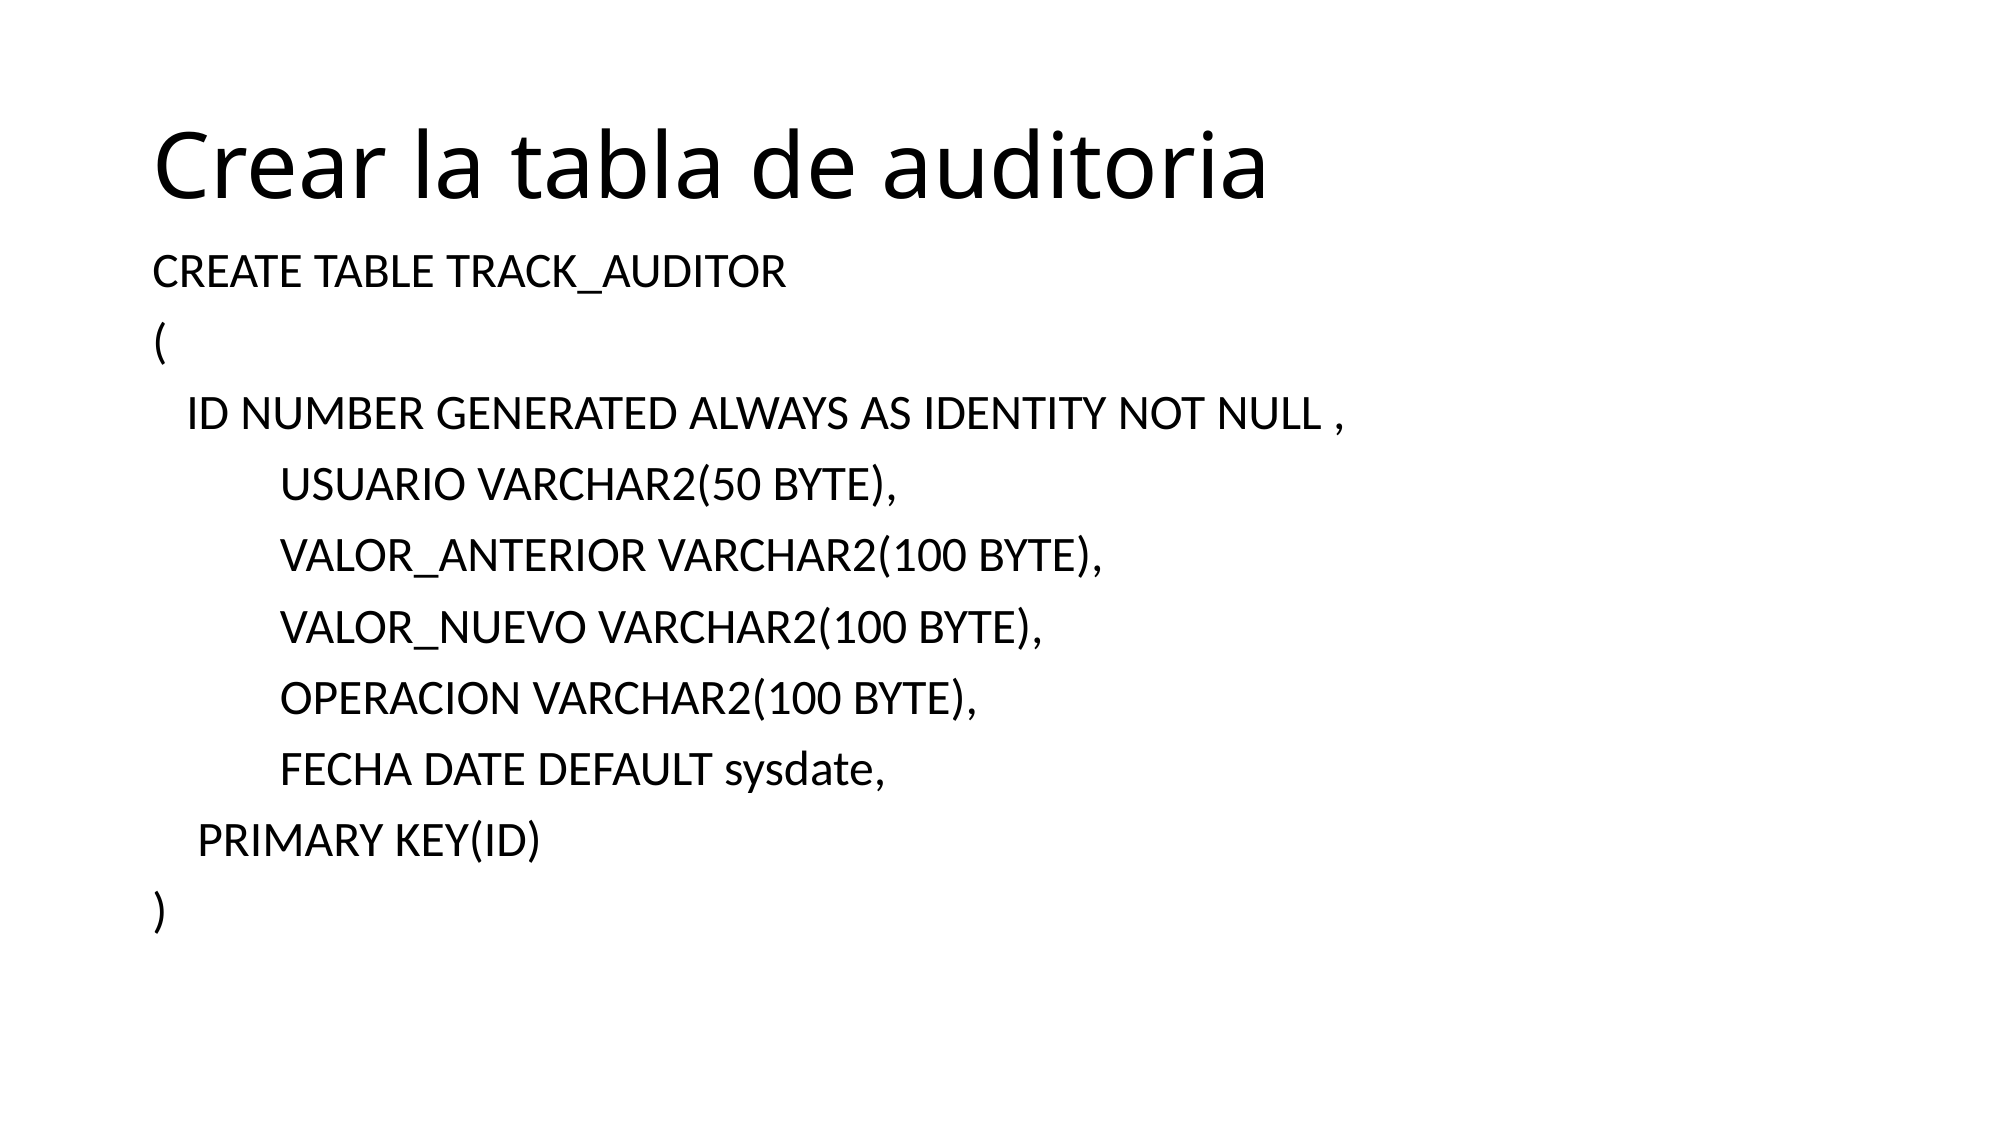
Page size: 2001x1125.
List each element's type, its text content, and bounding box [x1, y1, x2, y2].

list CREATE TABLE TRACK_AUDITOR ( ID NUMBER GENERATED ALWAYS AS IDENTITY NOT NULL , USUARIO VARCHAR2(50 BYTE), VALOR_ANTERIOR VARCHAR2(100 BYTE), VALOR_NUEVO VARCHAR2(100 BYTE), OPERACION VARCHAR2(100 BYTE), FECHA DATE DEFAULT sysdate, PRIMARY KEY(ID) ) [137, 237, 1863, 952]
title Crear la tabla de auditoria [137, 59, 1863, 237]
